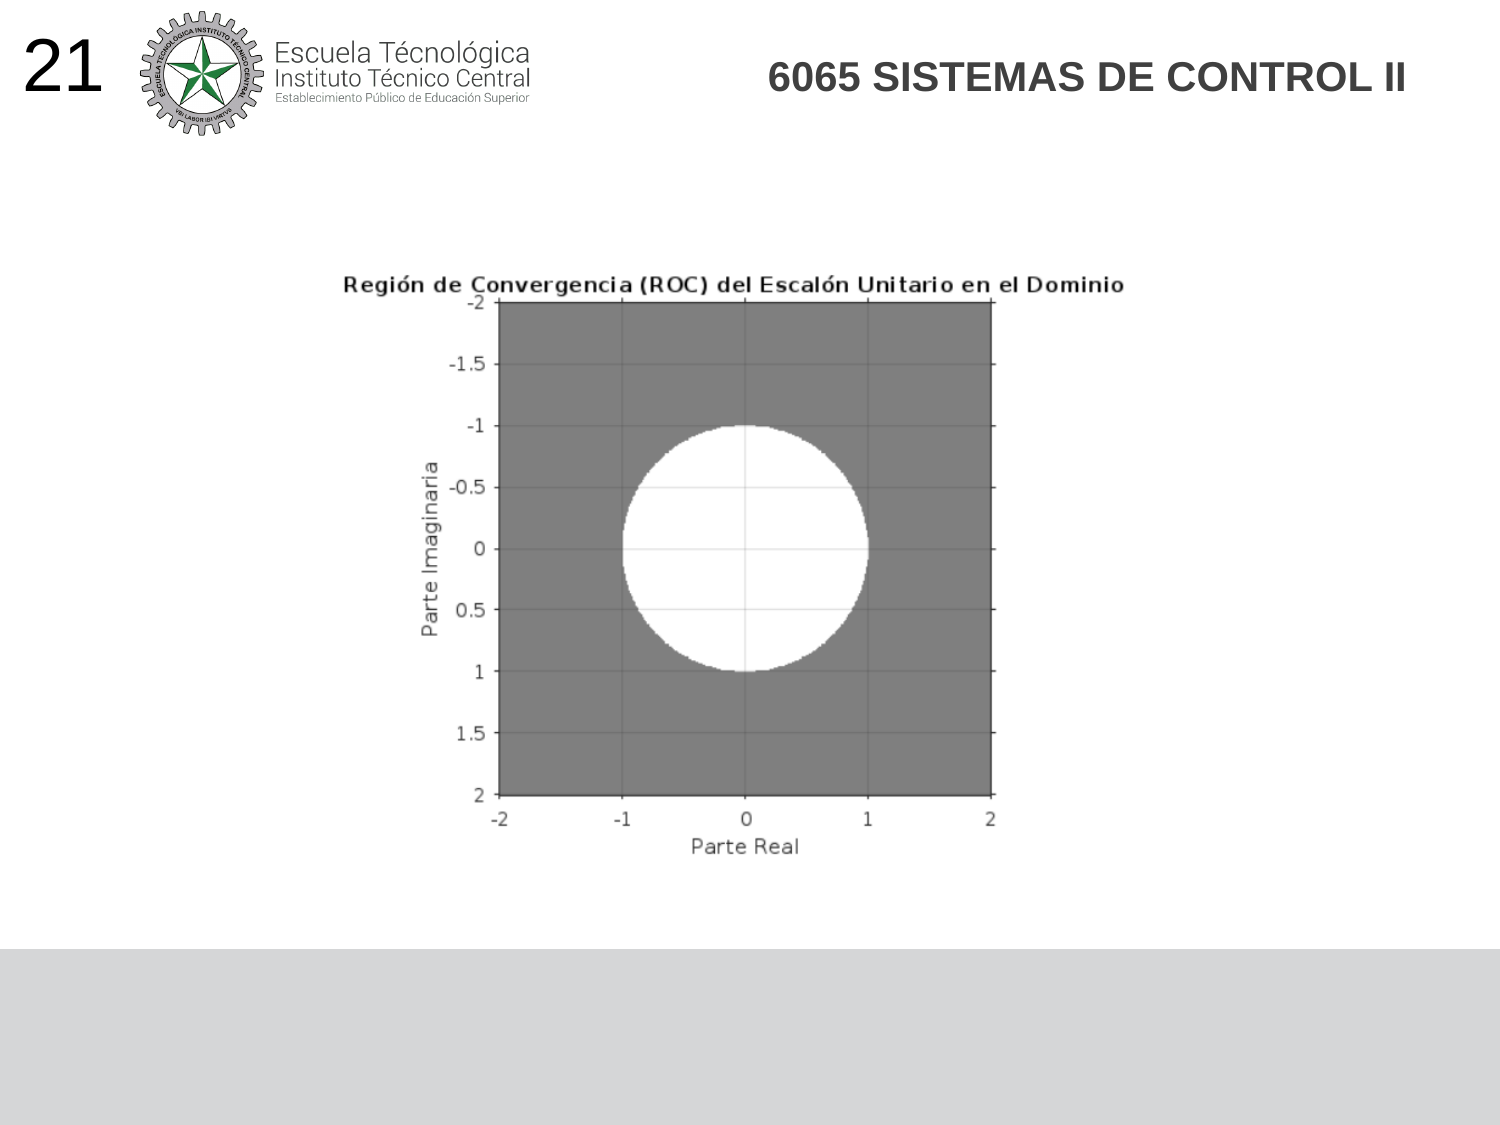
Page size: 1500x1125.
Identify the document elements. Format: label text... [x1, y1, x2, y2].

picture [130, 7, 538, 138]
text_box 21 [0, 0, 128, 114]
text_box 6065 SISTEMAS DE CONTROL II [538, 42, 1422, 125]
picture [334, 265, 1125, 859]
